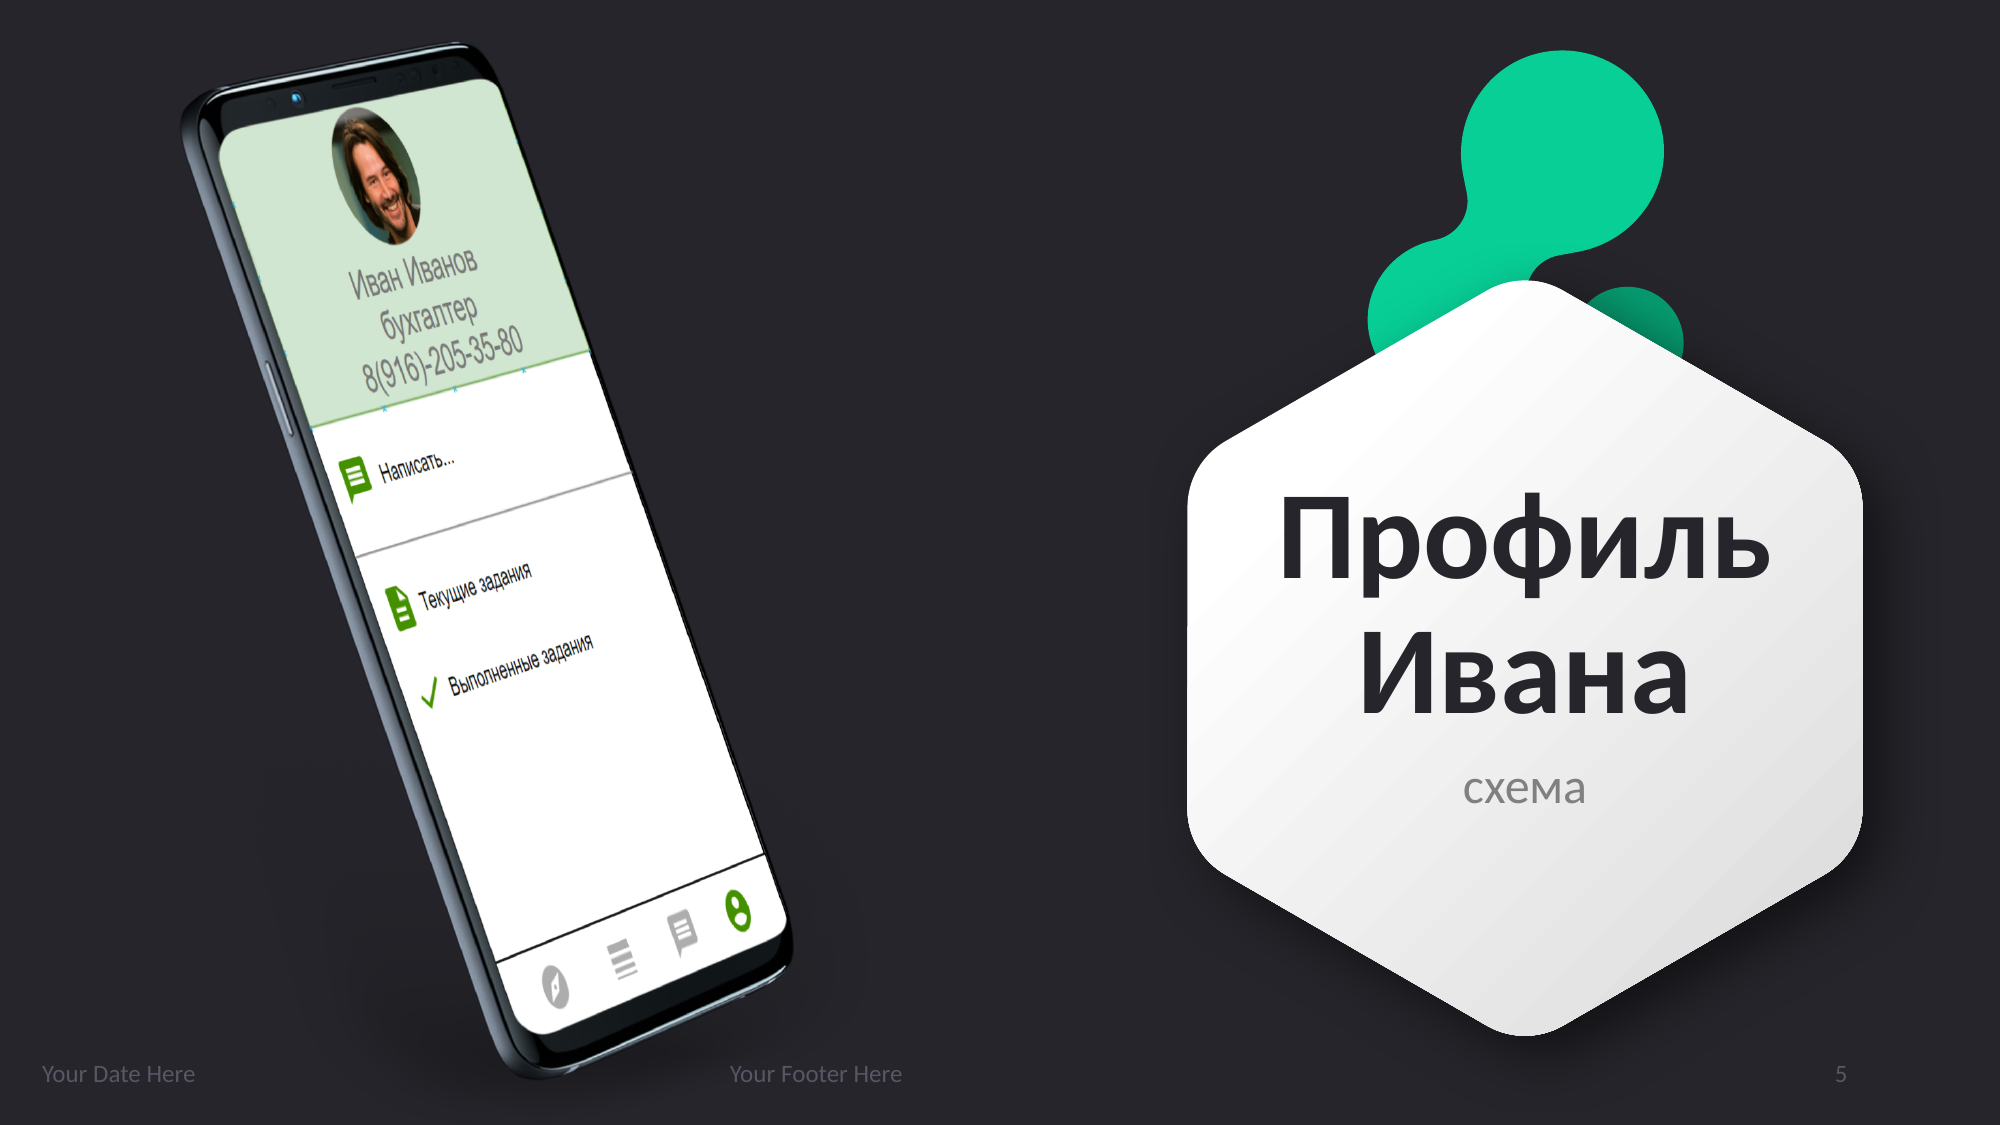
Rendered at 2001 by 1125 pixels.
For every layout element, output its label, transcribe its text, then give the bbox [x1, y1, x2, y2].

title Профиль Ивана [1187, 280, 1863, 749]
slide_number 5 [1412, 1042, 1863, 1103]
picture [0, 22, 1046, 1125]
list схема [1187, 752, 1863, 999]
